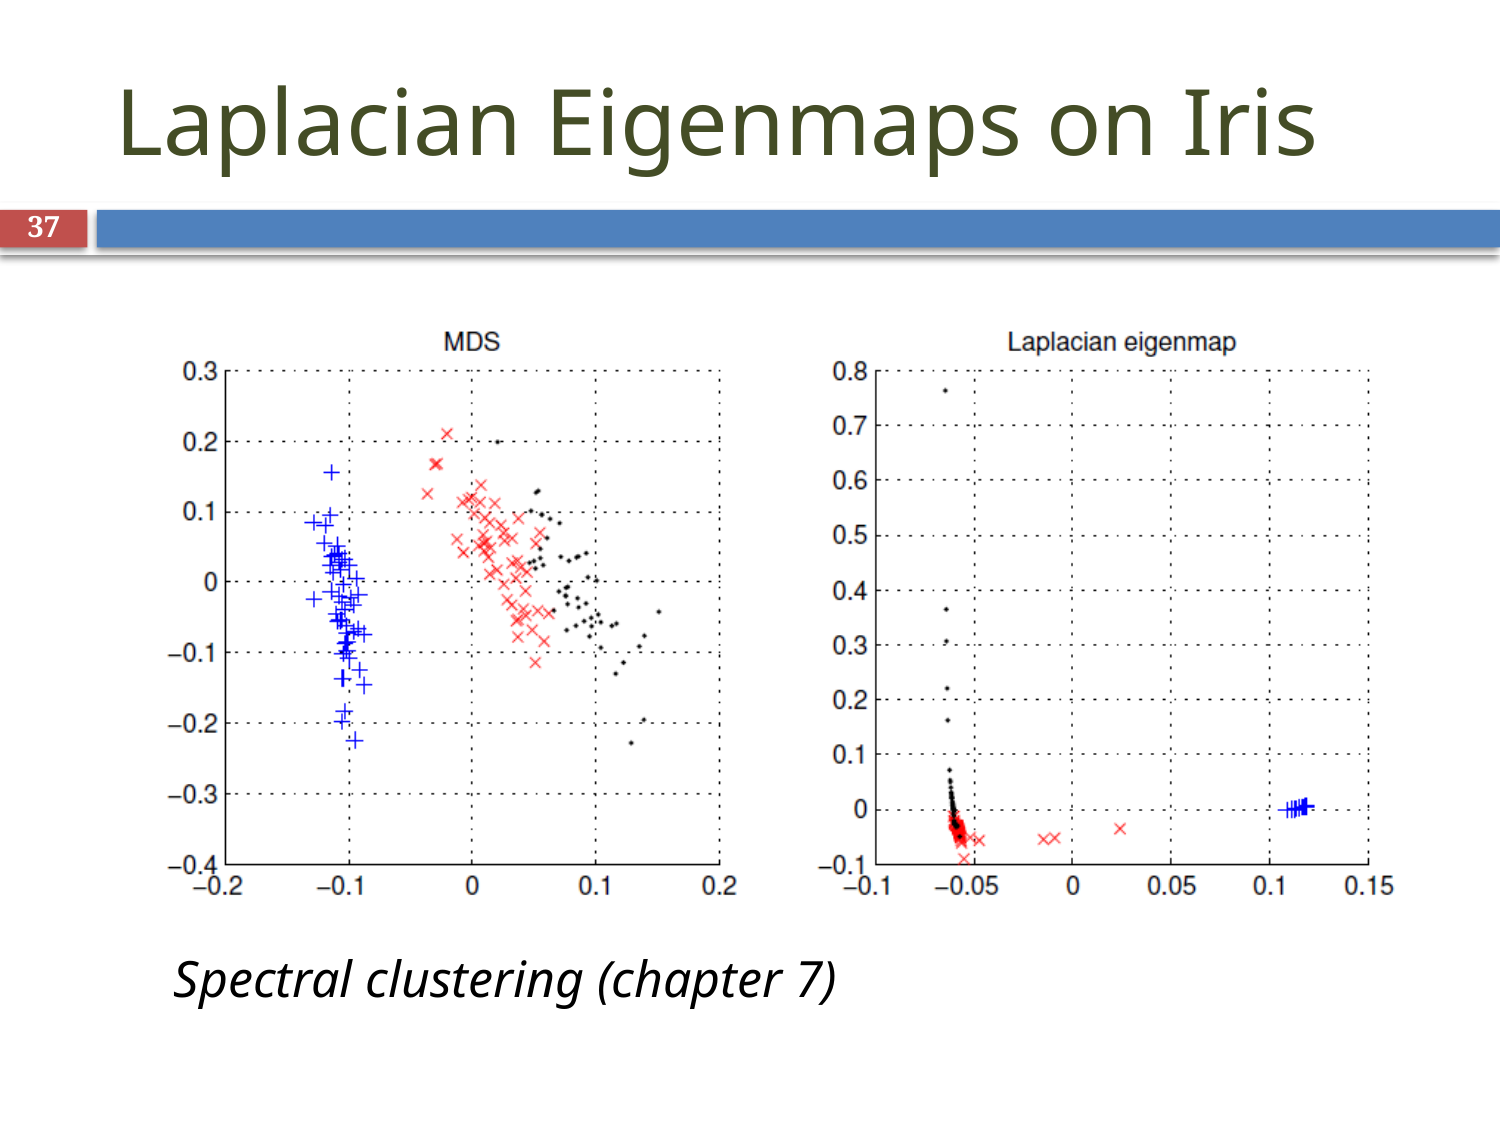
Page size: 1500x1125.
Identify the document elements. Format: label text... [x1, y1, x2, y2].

text_box <number> [0, 208, 88, 249]
text_box Spectral clustering (chapter 7) [159, 940, 806, 1016]
picture [135, 266, 1424, 926]
text_box Laplacian Eigenmaps on Iris [100, 37, 1438, 200]
